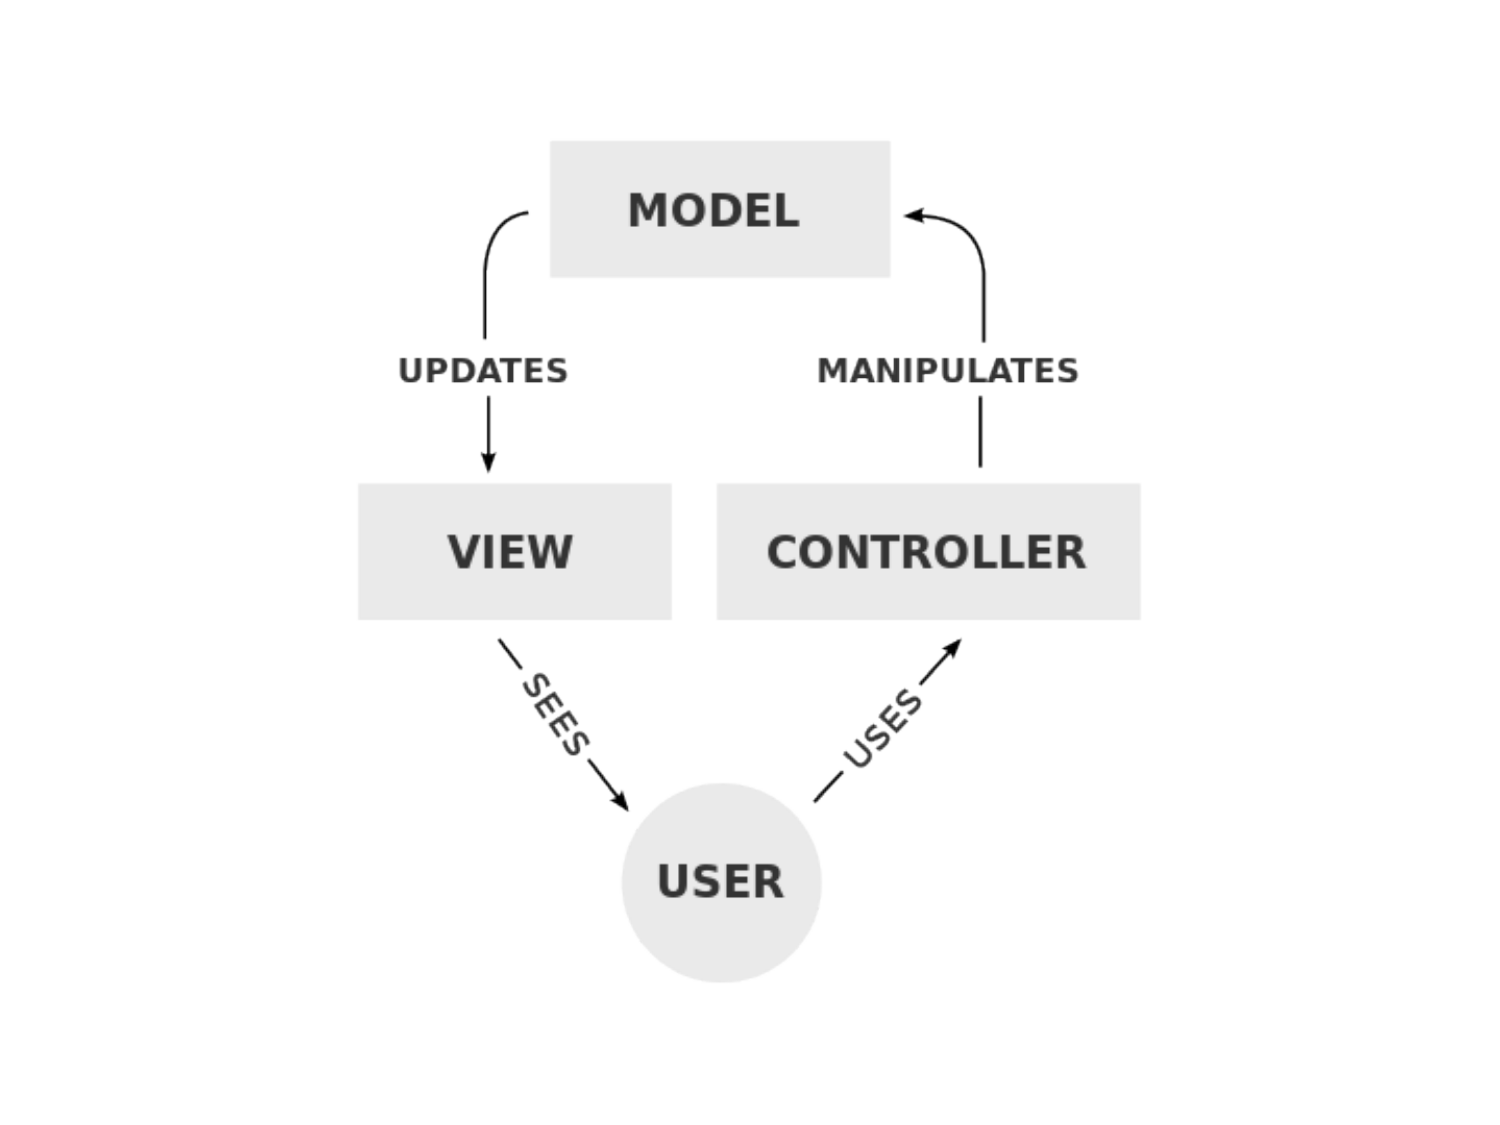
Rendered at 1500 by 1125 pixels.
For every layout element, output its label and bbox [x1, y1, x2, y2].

picture [333, 103, 1167, 1021]
